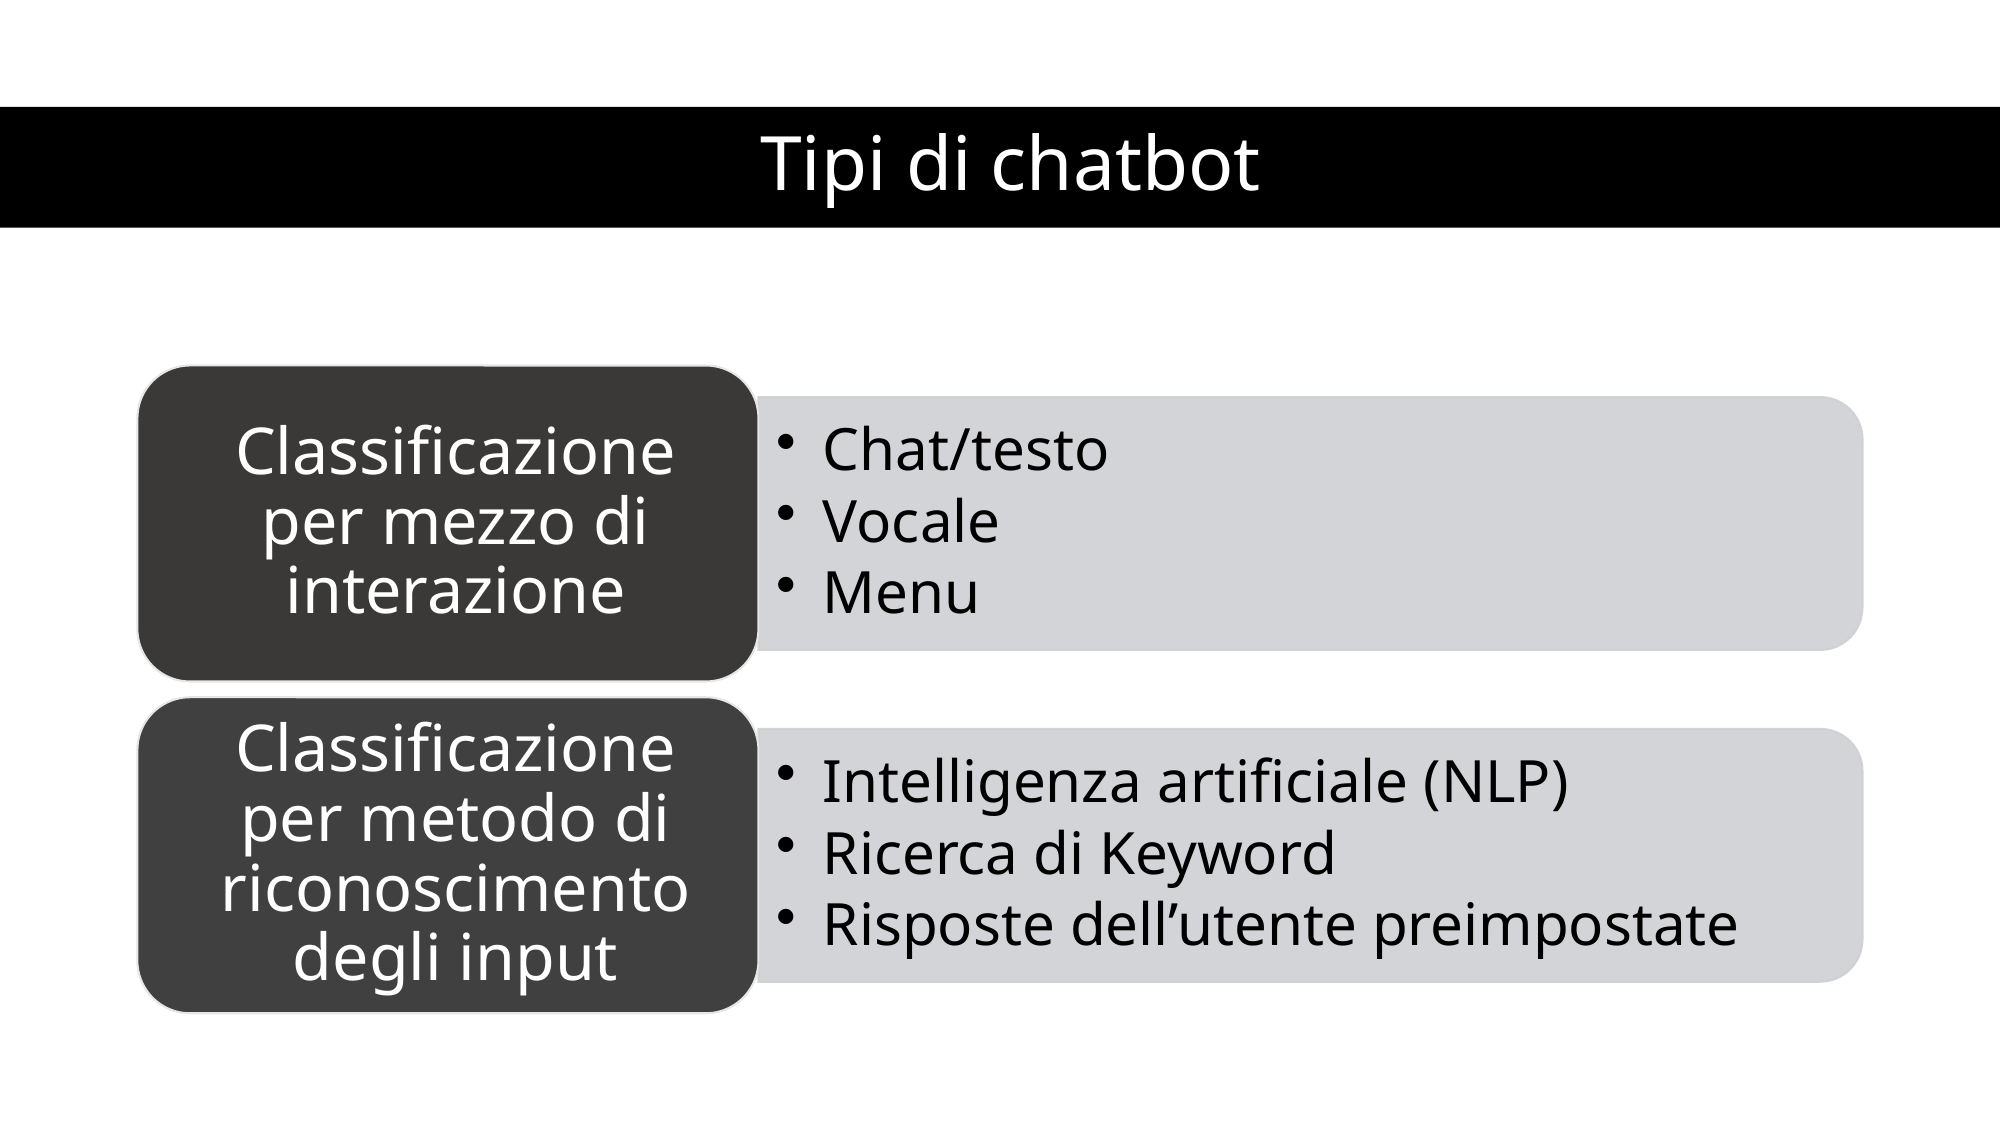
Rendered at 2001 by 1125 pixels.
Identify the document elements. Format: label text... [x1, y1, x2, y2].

title Tipi di chatbot [91, 105, 1931, 228]
text_box [0, 106, 2000, 229]
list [137, 365, 1863, 1014]
